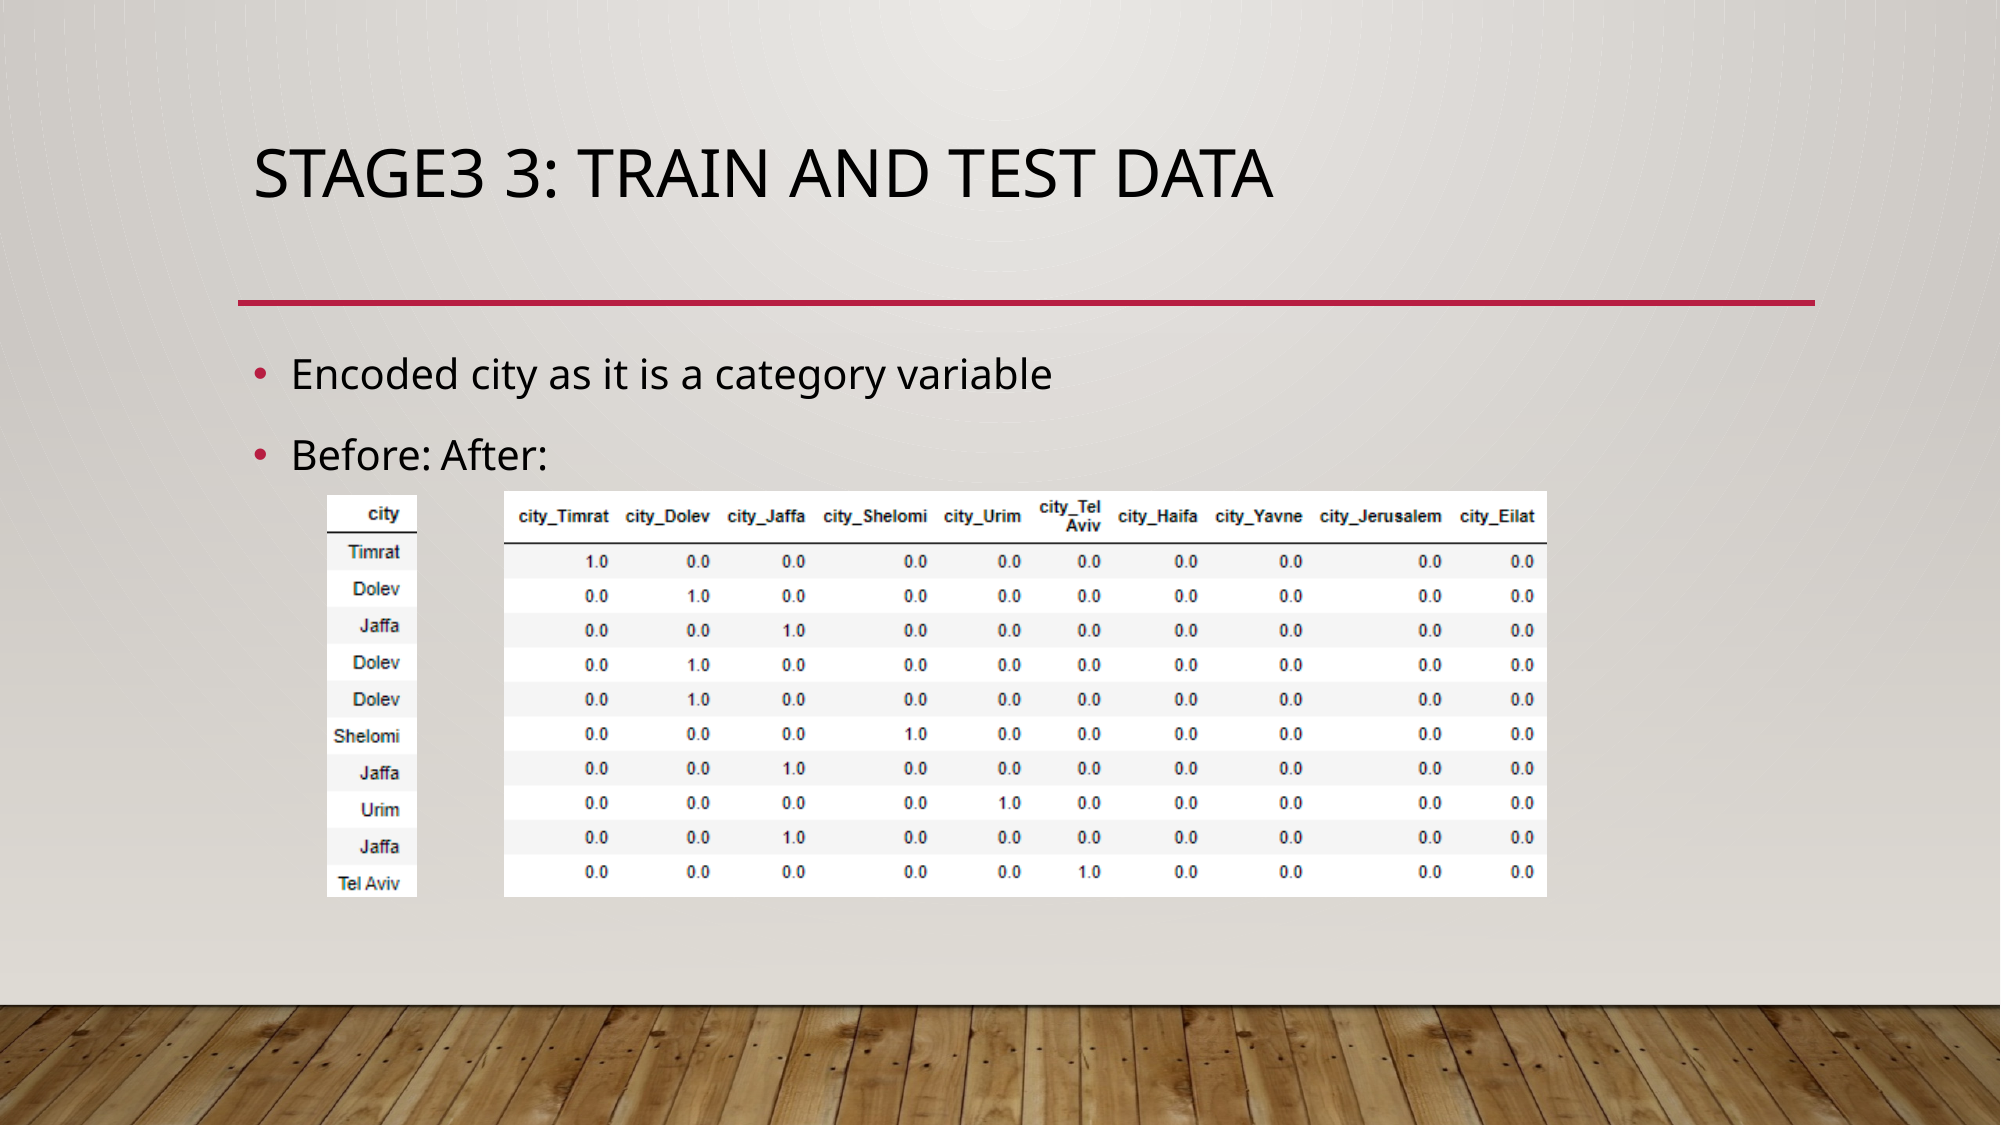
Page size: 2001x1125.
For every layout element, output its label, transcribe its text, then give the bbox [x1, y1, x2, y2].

picture [327, 495, 417, 897]
picture [0, 1005, 2000, 1125]
picture [504, 491, 1548, 897]
list Encoded city as it is a category variable Before: After: [238, 330, 1814, 897]
title Stage3 3: Train and Test Data [238, 131, 1814, 305]
